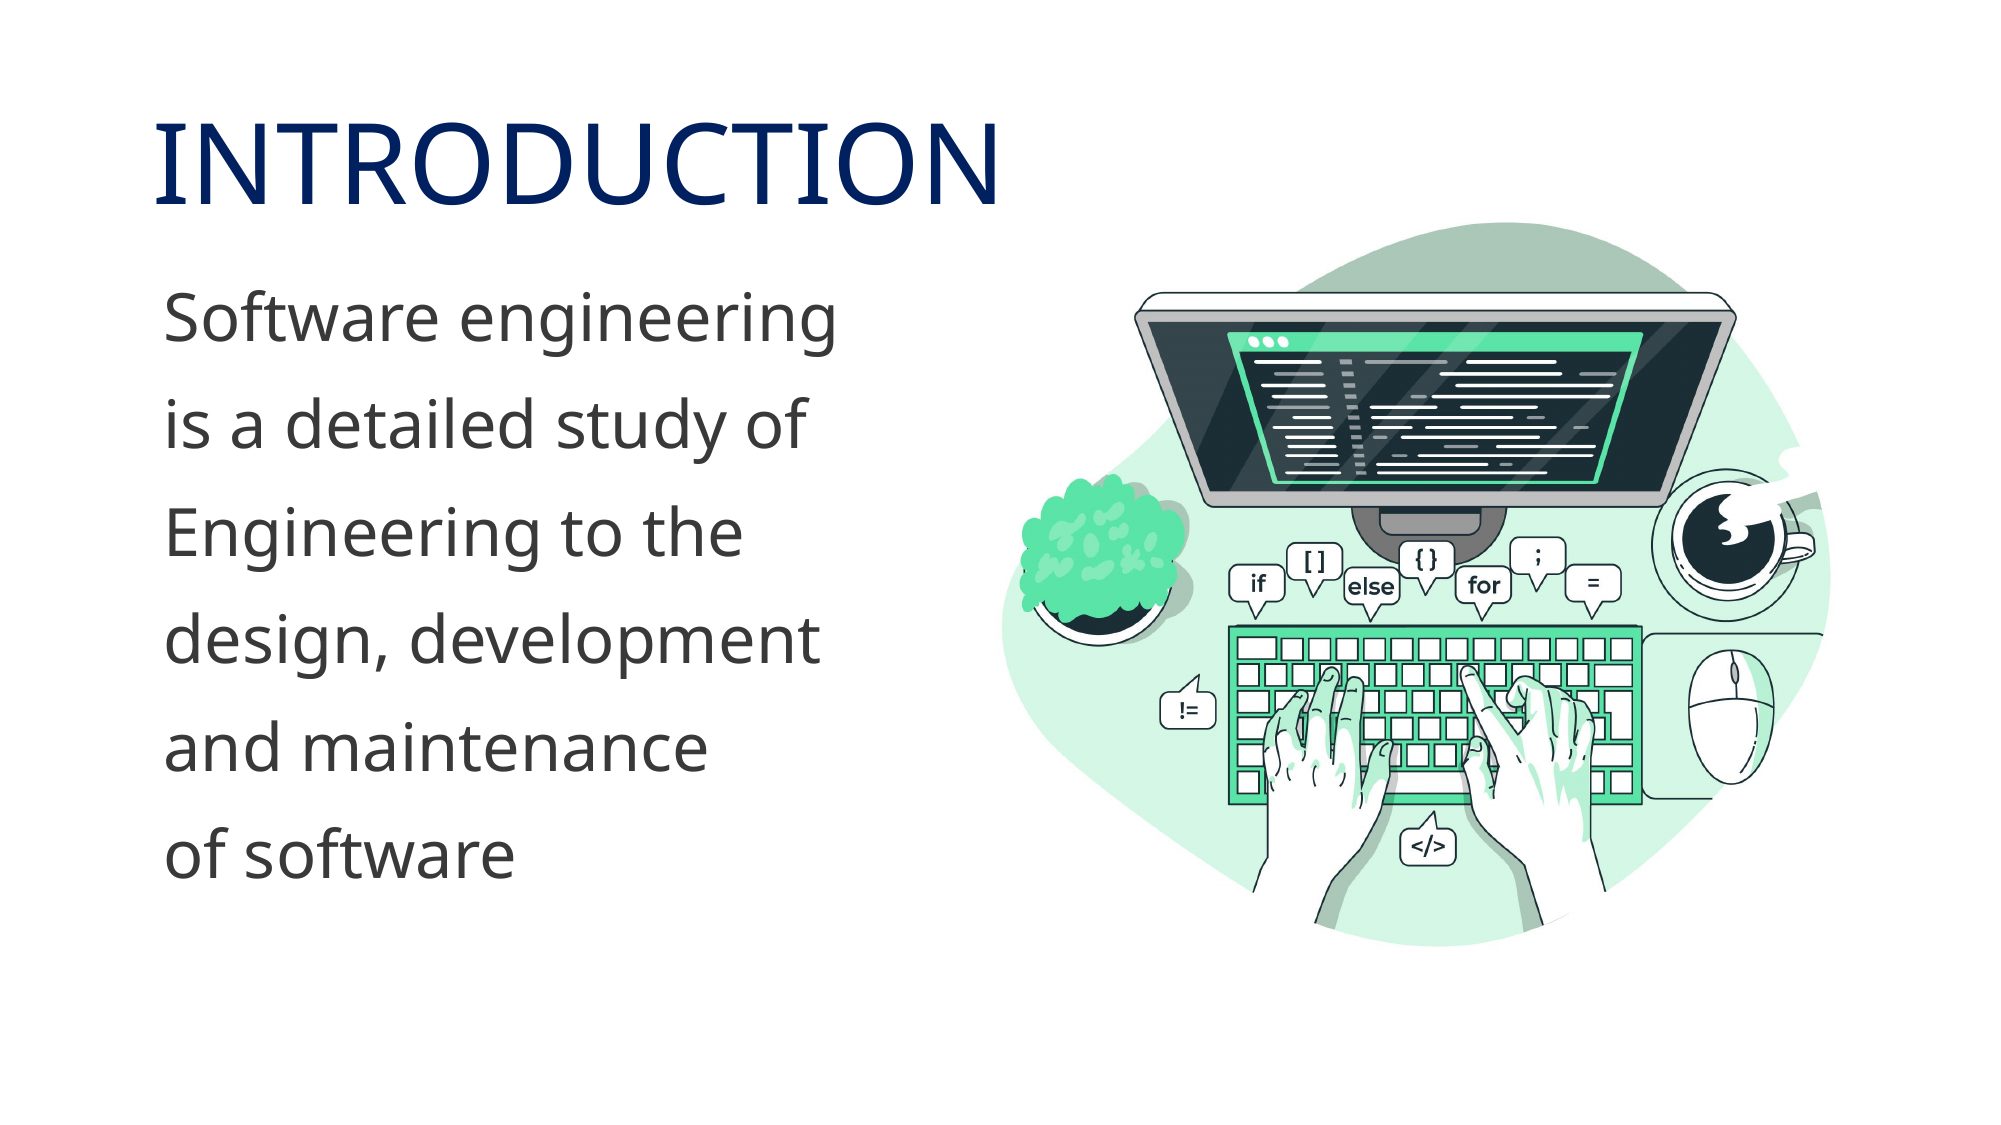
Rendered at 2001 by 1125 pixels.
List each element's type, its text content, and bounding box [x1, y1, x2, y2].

list Software engineering is a detailed study of Engineering to the design, development and maintenance of software [148, 277, 1874, 1075]
title INTRODUCTION [137, 59, 1863, 278]
picture [967, 127, 1863, 1042]
